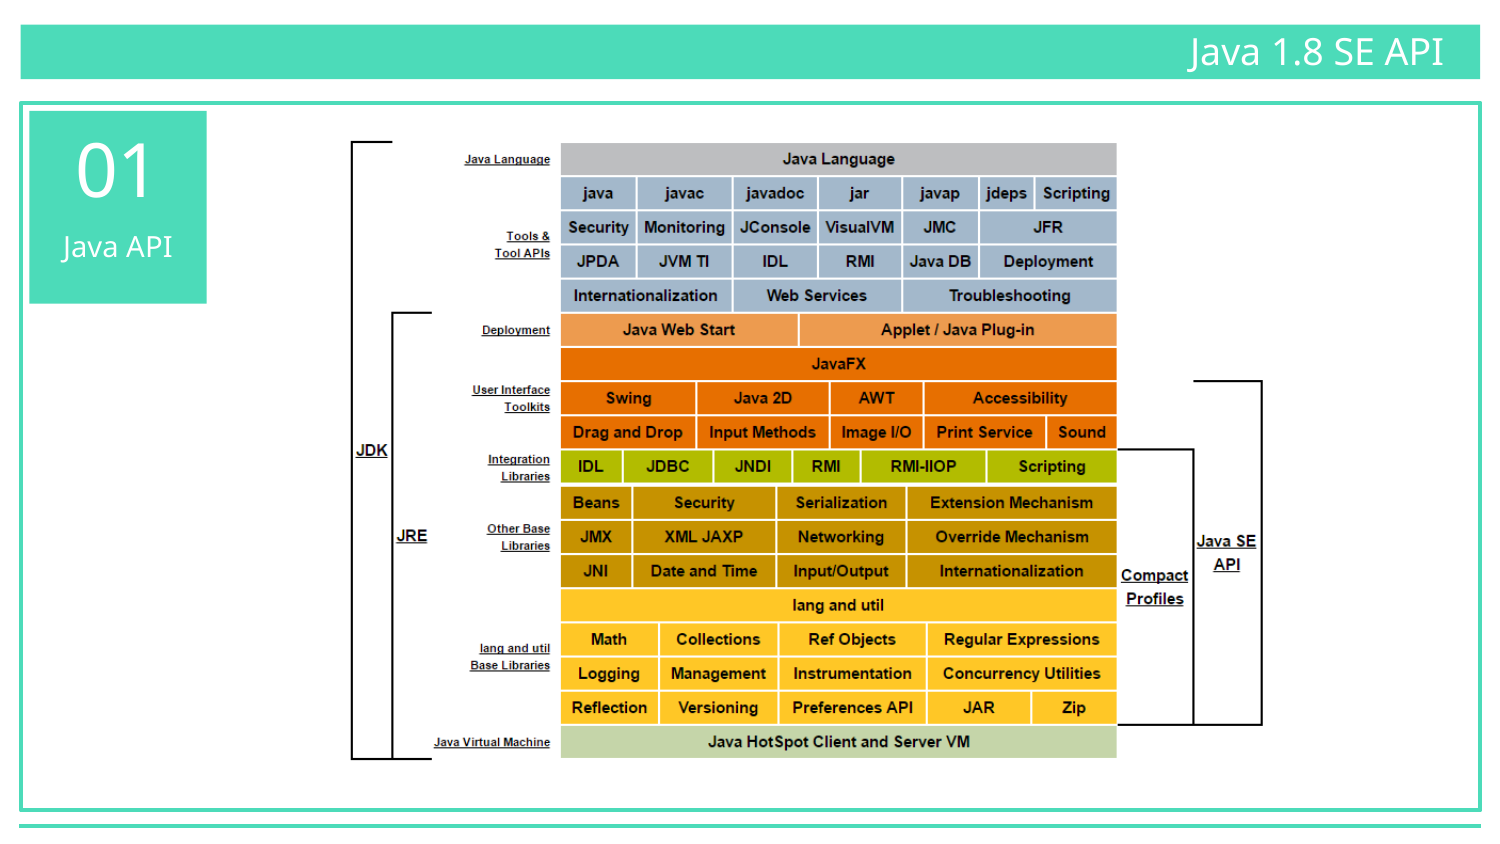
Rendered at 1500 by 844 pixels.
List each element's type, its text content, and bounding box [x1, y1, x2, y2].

text_box Java API [29, 220, 207, 271]
text_box Java 1.8 SE API [1175, 20, 1471, 80]
picture [338, 126, 1282, 774]
text_box 01 [60, 114, 176, 220]
text_box [27, 109, 209, 306]
